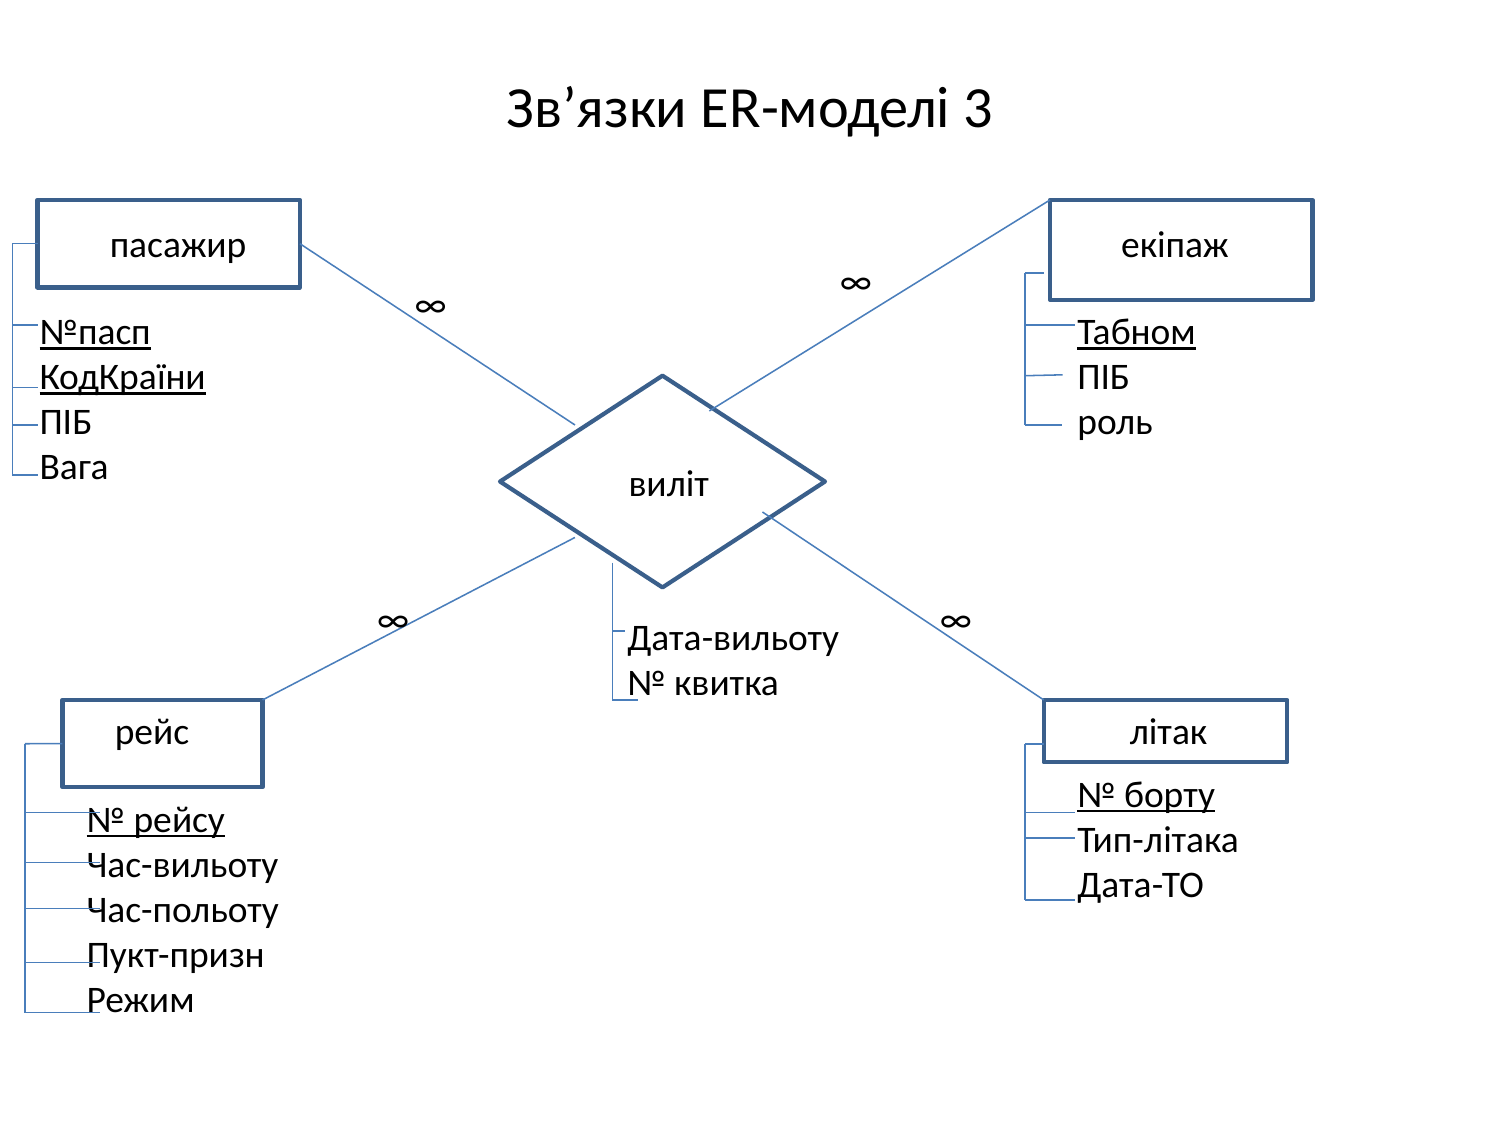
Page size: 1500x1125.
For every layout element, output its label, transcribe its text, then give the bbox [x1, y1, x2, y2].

text_box [1048, 198, 1315, 302]
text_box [262, 537, 576, 701]
text_box рейс [99, 699, 213, 760]
text_box літак [1062, 699, 1275, 760]
text_box Табном ПІБ роль [1062, 299, 1288, 450]
text_box [1042, 698, 1289, 764]
text_box екіпаж [1062, 212, 1288, 273]
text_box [299, 243, 576, 426]
text_box пасажир [71, 212, 285, 273]
text_box Дата-вильоту № квитка [612, 605, 880, 711]
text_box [762, 511, 1045, 701]
text_box виліт [587, 451, 750, 512]
text_box №пасп КодКраїни ПІБ Вага [24, 299, 238, 495]
title Зв’язки ЕR-моделі 3 [75, 45, 1425, 163]
text_box [35, 198, 302, 290]
text_box № рейсу Час-вильоту Час-польоту Пукт-призн Режим [71, 787, 313, 1028]
text_box [60, 698, 265, 789]
text_box [497, 373, 828, 590]
text_box № борту Тип-літака Дата-ТО [1062, 762, 1275, 913]
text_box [709, 199, 1051, 412]
